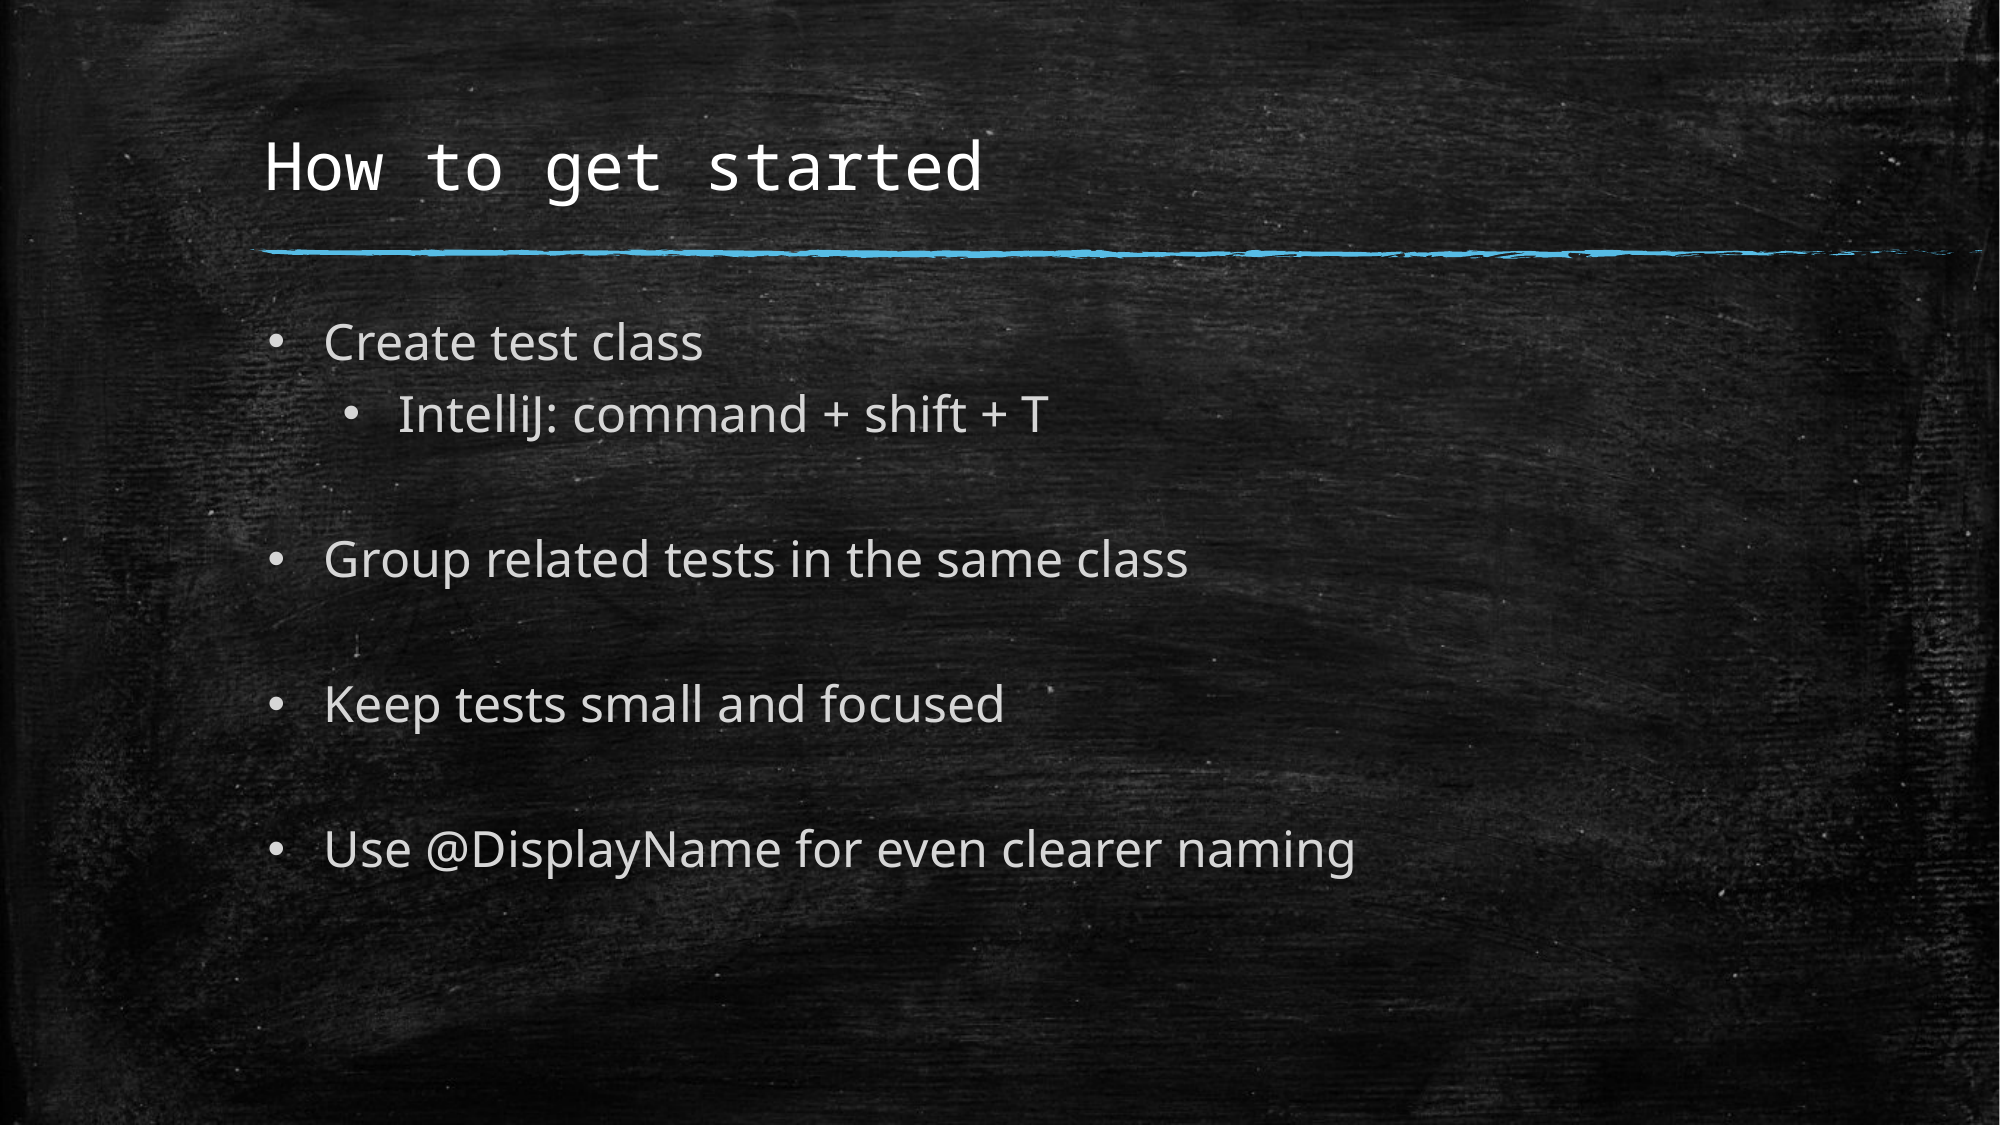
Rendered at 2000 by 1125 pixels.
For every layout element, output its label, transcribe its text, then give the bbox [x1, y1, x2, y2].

title How to get started [249, 45, 1750, 213]
text_box Create test class IntelliJ: command + shift + T Group related tests in the same class Keep tests small and focused Use @DisplayName for even clearer naming [252, 302, 1662, 886]
text_box [66, 272, 1908, 343]
